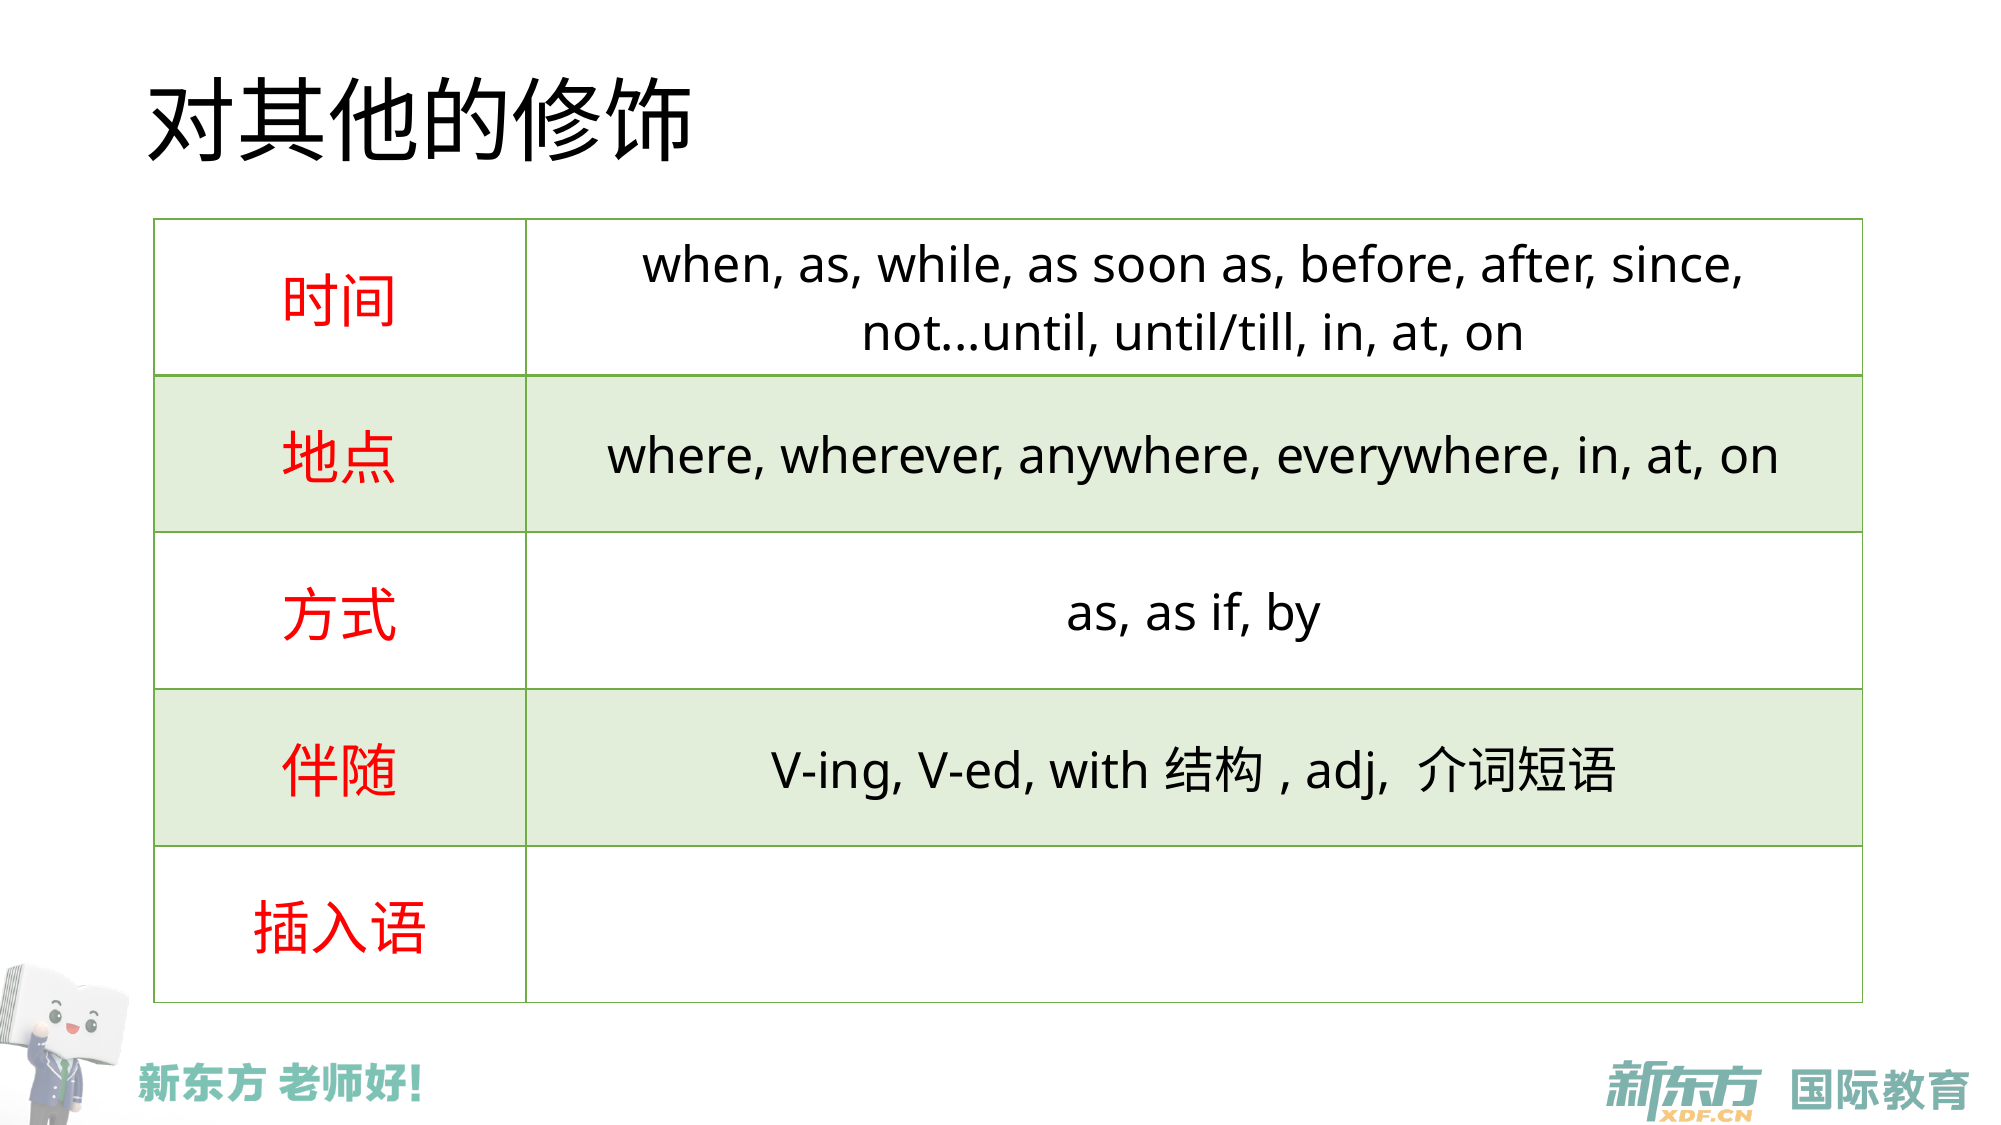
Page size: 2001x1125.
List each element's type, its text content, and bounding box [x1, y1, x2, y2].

table_cell where, wherever, anywhere, everywhere, in, at, on [527, 377, 1862, 531]
table_cell 地点 [155, 377, 525, 531]
table_header when, as, while, as soon as, before, after, since, not...until, until/till, in, at, on [527, 220, 1862, 374]
table_cell [1572, 1036, 2000, 1125]
table_cell as, as if, by [527, 533, 1862, 688]
table_cell [527, 847, 1862, 1002]
table_cell 插入语 [155, 847, 525, 1002]
table_header 时间 [155, 220, 525, 374]
table_cell 方式 [155, 533, 525, 688]
table_cell V-ing, V-ed, with结构, adj, 介词短语 [527, 690, 1862, 845]
table_cell 伴随 [155, 690, 525, 845]
table_cell [138, 1062, 420, 1102]
title 对其他的修饰 [136, 59, 1863, 191]
